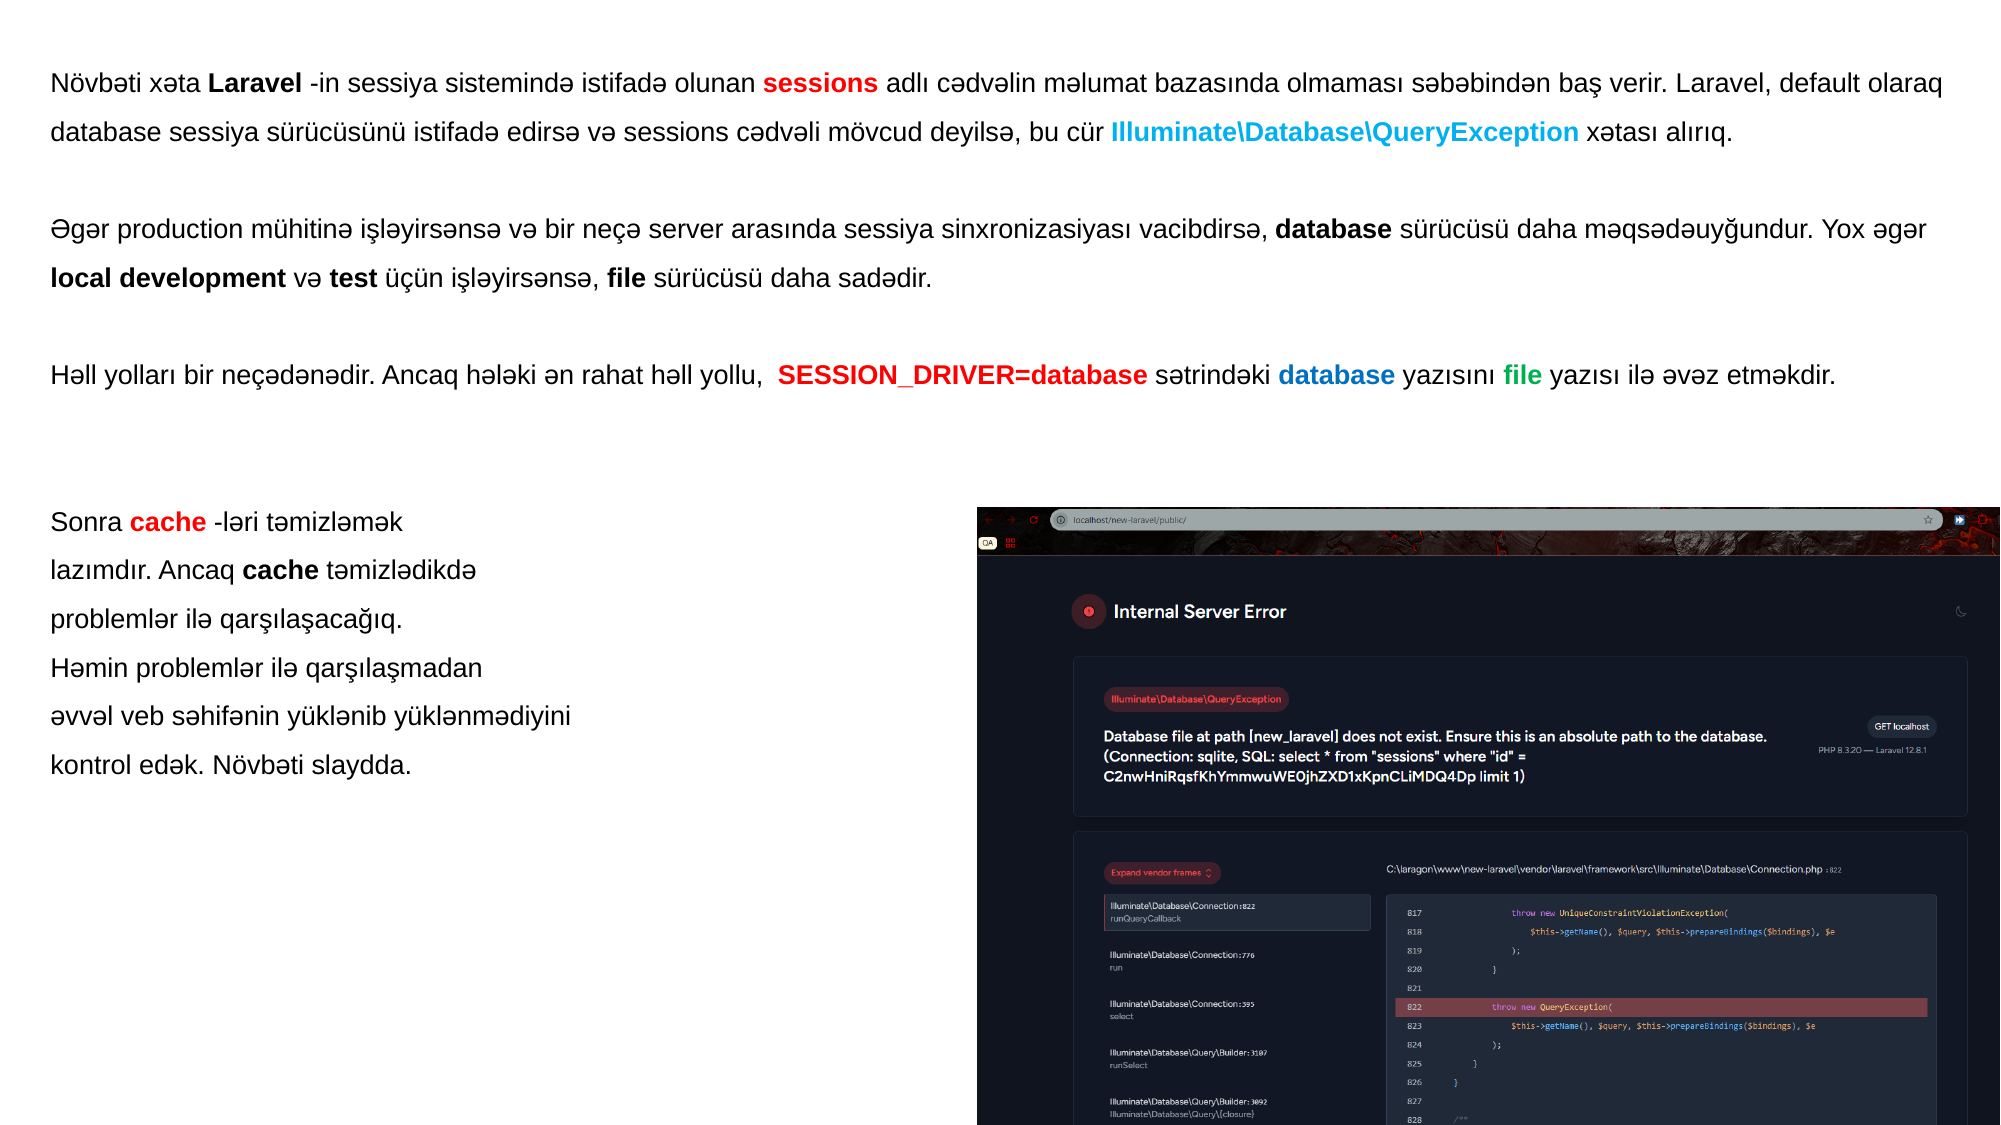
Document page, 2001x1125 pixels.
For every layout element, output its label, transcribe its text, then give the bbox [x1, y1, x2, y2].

picture [976, 507, 2000, 1125]
text_box Növbəti xəta Laravel -in sessiya sistemində istifadə olunan sessions adlı cədvəlin məlumat bazasında olmaması səbəbindən baş verir. Laravel, default olaraq database sessiya sürücüsünü istifadə edirsə və sessions cədvəli mövcud deyilsə, bu cür Illuminate\Database\QueryException xətası alırıq. Əgər production mühitinə işləyirsənsə və bir neçə server arasında sessiya sinxronizasiyası vacibdirsə, database sürücüsü daha məqsədəuyğundur. Yox əgər local development və test üçün işləyirsənsə, file sürücüsü daha sadədir. Həll yolları bir neçədənədir. Ancaq hələki ən rahat həll yollu, SESSION_DRIVER=database sətrindəki database yazısını file yazısı ilə əvəz etməkdir. Sonra cache -ləri təmizləmək lazımdır. Ancaq cache təmizlədikdə problemlər ilə qarşılaşacağıq. Həmin problemlər ilə qarşılaşmadan əvvəl veb səhifənin yüklənib yüklənmədiyini kontrol edək. Növbəti slaydda. [35, 41, 1965, 788]
